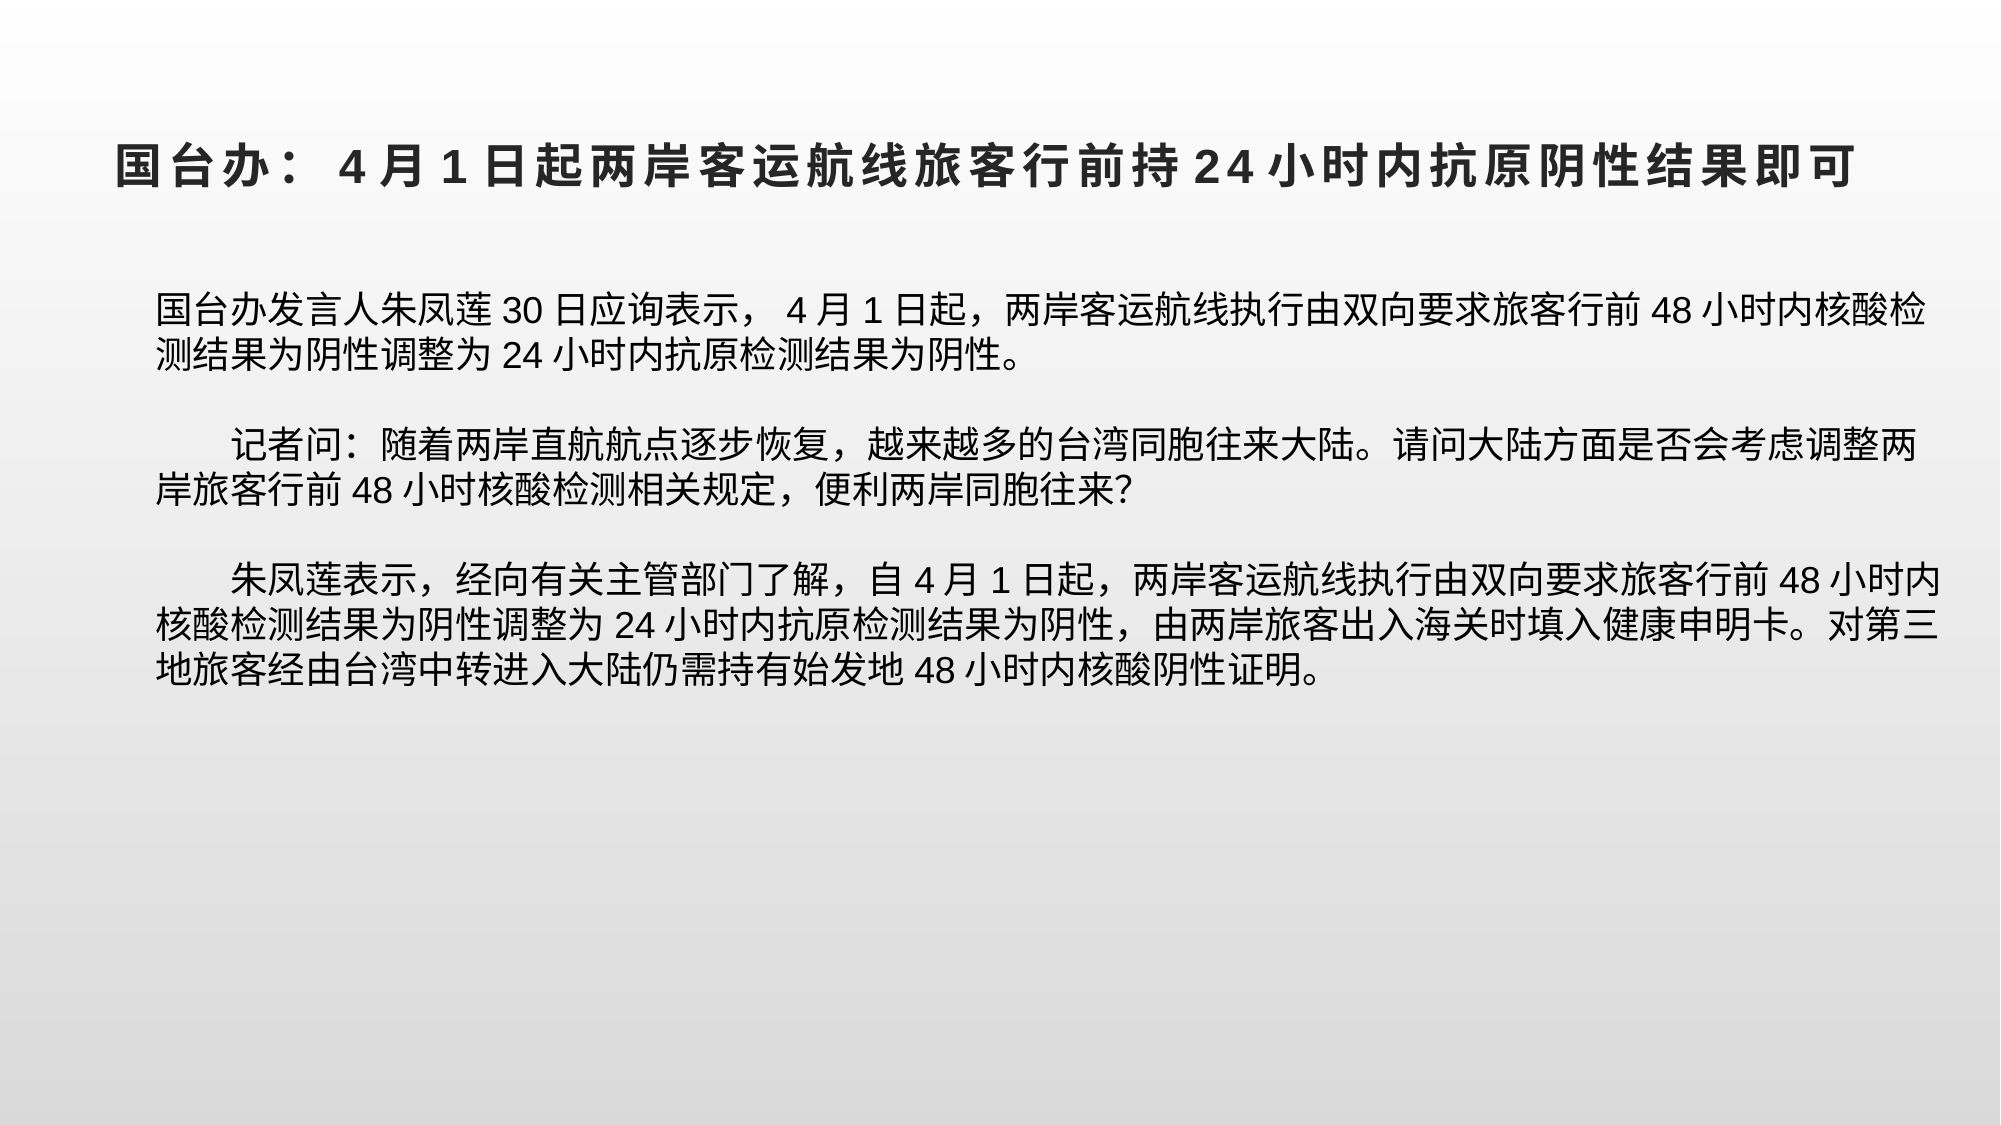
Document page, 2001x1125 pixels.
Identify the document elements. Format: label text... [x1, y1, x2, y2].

text_box 国台办发言人朱凤莲30日应询表示，4月1日起，两岸客运航线执行由双向要求旅客行前48小时内核酸检测结果为阴性调整为24小时内抗原检测结果为阴性。 记者问：随着两岸直航航点逐步恢复，越来越多的台湾同胞往来大陆。请问大陆方面是否会考虑调整两岸旅客行前48小时核酸检测相关规定，便利两岸同胞往来？ 朱凤莲表示，经向有关主管部门了解，自4月1日起，两岸客运航线执行由双向要求旅客行前48小时内核酸检测结果为阴性调整为24小时内抗原检测结果为阴性，由两岸旅客出入海关时填入健康申明卡。对第三地旅客经由台湾中转进入大陆仍需持有始发地48小时内核酸阴性证明。 [140, 278, 1960, 699]
title 国台办：4月1日起两岸客运航线旅客行前持24小时内抗原阴性结果即可 [99, 99, 1900, 230]
